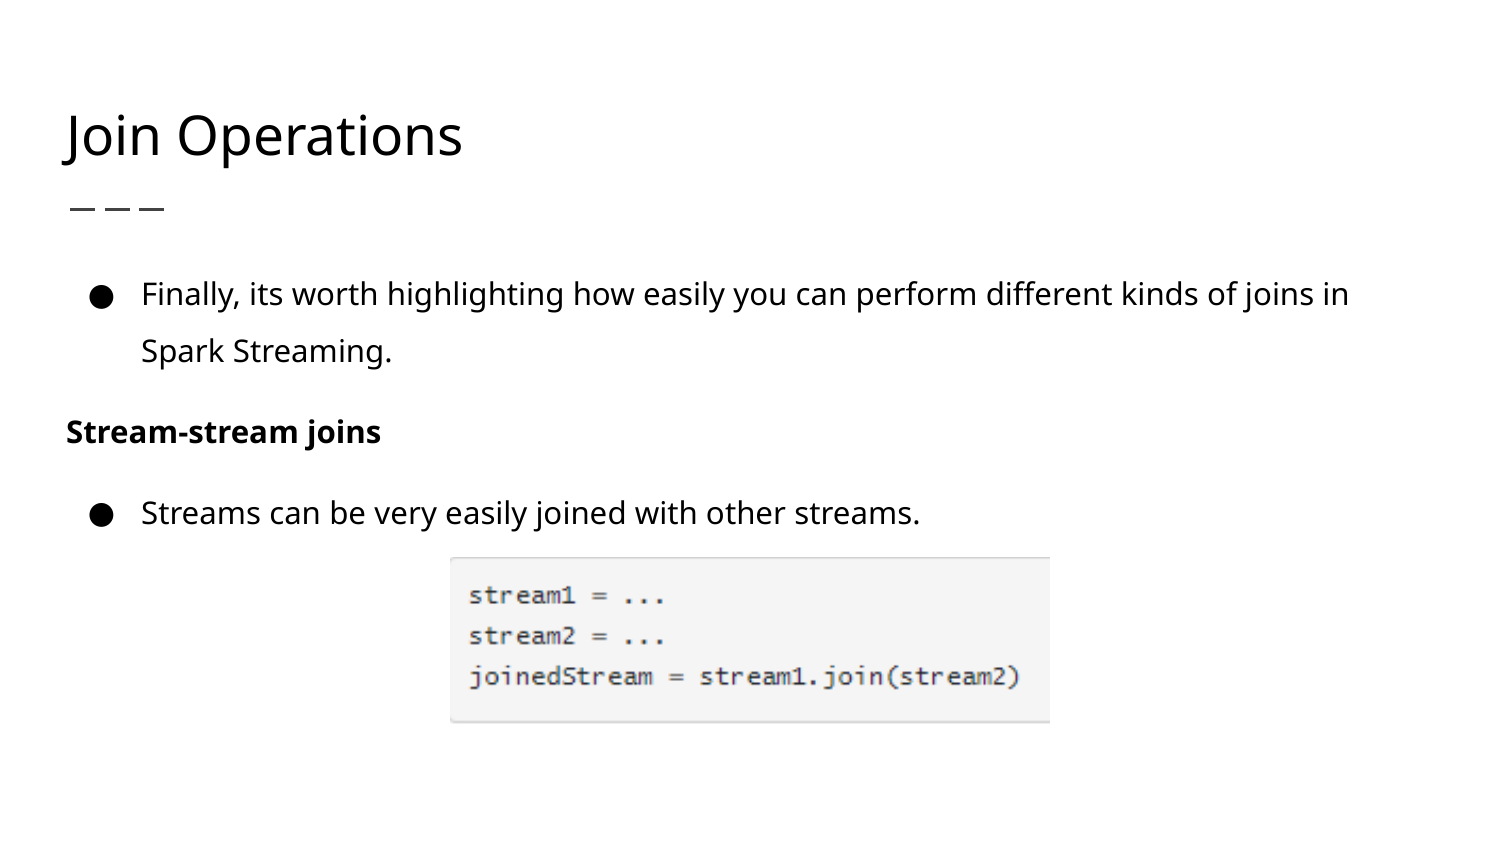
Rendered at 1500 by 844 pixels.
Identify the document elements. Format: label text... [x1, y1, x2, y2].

picture [450, 557, 1050, 728]
title Join Operations [51, 61, 1449, 182]
list Finally, its worth highlighting how easily you can perform different kinds of joins in Spark Streaming. Stream-stream joins Streams can be very easily joined with other streams. [51, 240, 1449, 750]
